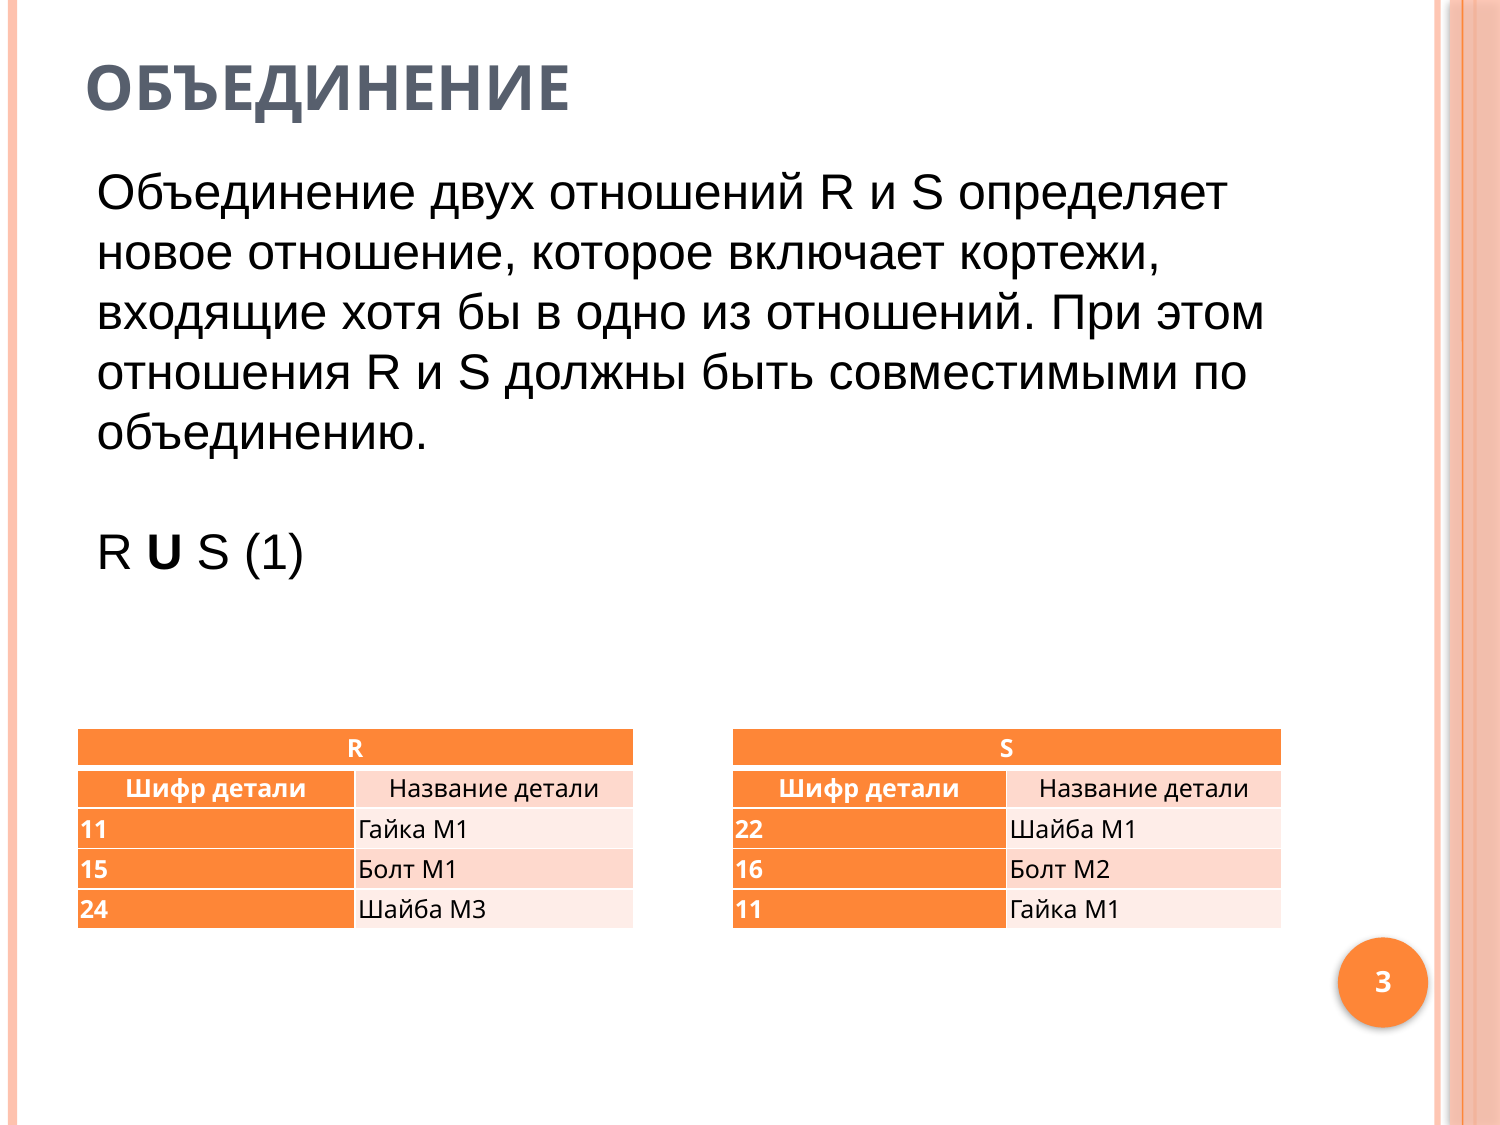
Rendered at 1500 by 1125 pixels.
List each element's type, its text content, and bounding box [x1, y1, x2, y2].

table_cell Гайка M1 [356, 809, 633, 848]
slide_number 3 [1333, 940, 1434, 1026]
table_cell 11 [733, 890, 1006, 928]
table_cell 24 [78, 890, 354, 928]
text_box Объединение двух отношений R и S определяет новое отношение, которое включает кортежи, входящие хотя бы в одно из отношений. При этом отношения R и S должны быть совместимыми по объединению. R U S (1) [81, 152, 1282, 669]
table_cell 16 [733, 849, 1006, 888]
table_cell 15 [78, 849, 354, 888]
table_cell Название детали [1007, 771, 1281, 807]
title Объединение [70, 1, 1296, 131]
table_cell Гайка M1 [1007, 890, 1281, 928]
table_cell Название детали [356, 771, 633, 807]
table_cell Шайба М1 [1007, 809, 1281, 848]
table_cell 22 [733, 809, 1006, 848]
table_header S [733, 729, 1281, 765]
table_cell 11 [78, 809, 354, 848]
table_cell Болт М2 [1007, 849, 1281, 888]
table_cell Шайба М3 [356, 890, 633, 928]
table_cell Шифр детали [78, 771, 354, 807]
table_header R [78, 729, 633, 765]
table_cell Болт М1 [356, 849, 633, 888]
table_cell Шифр детали [733, 771, 1006, 807]
